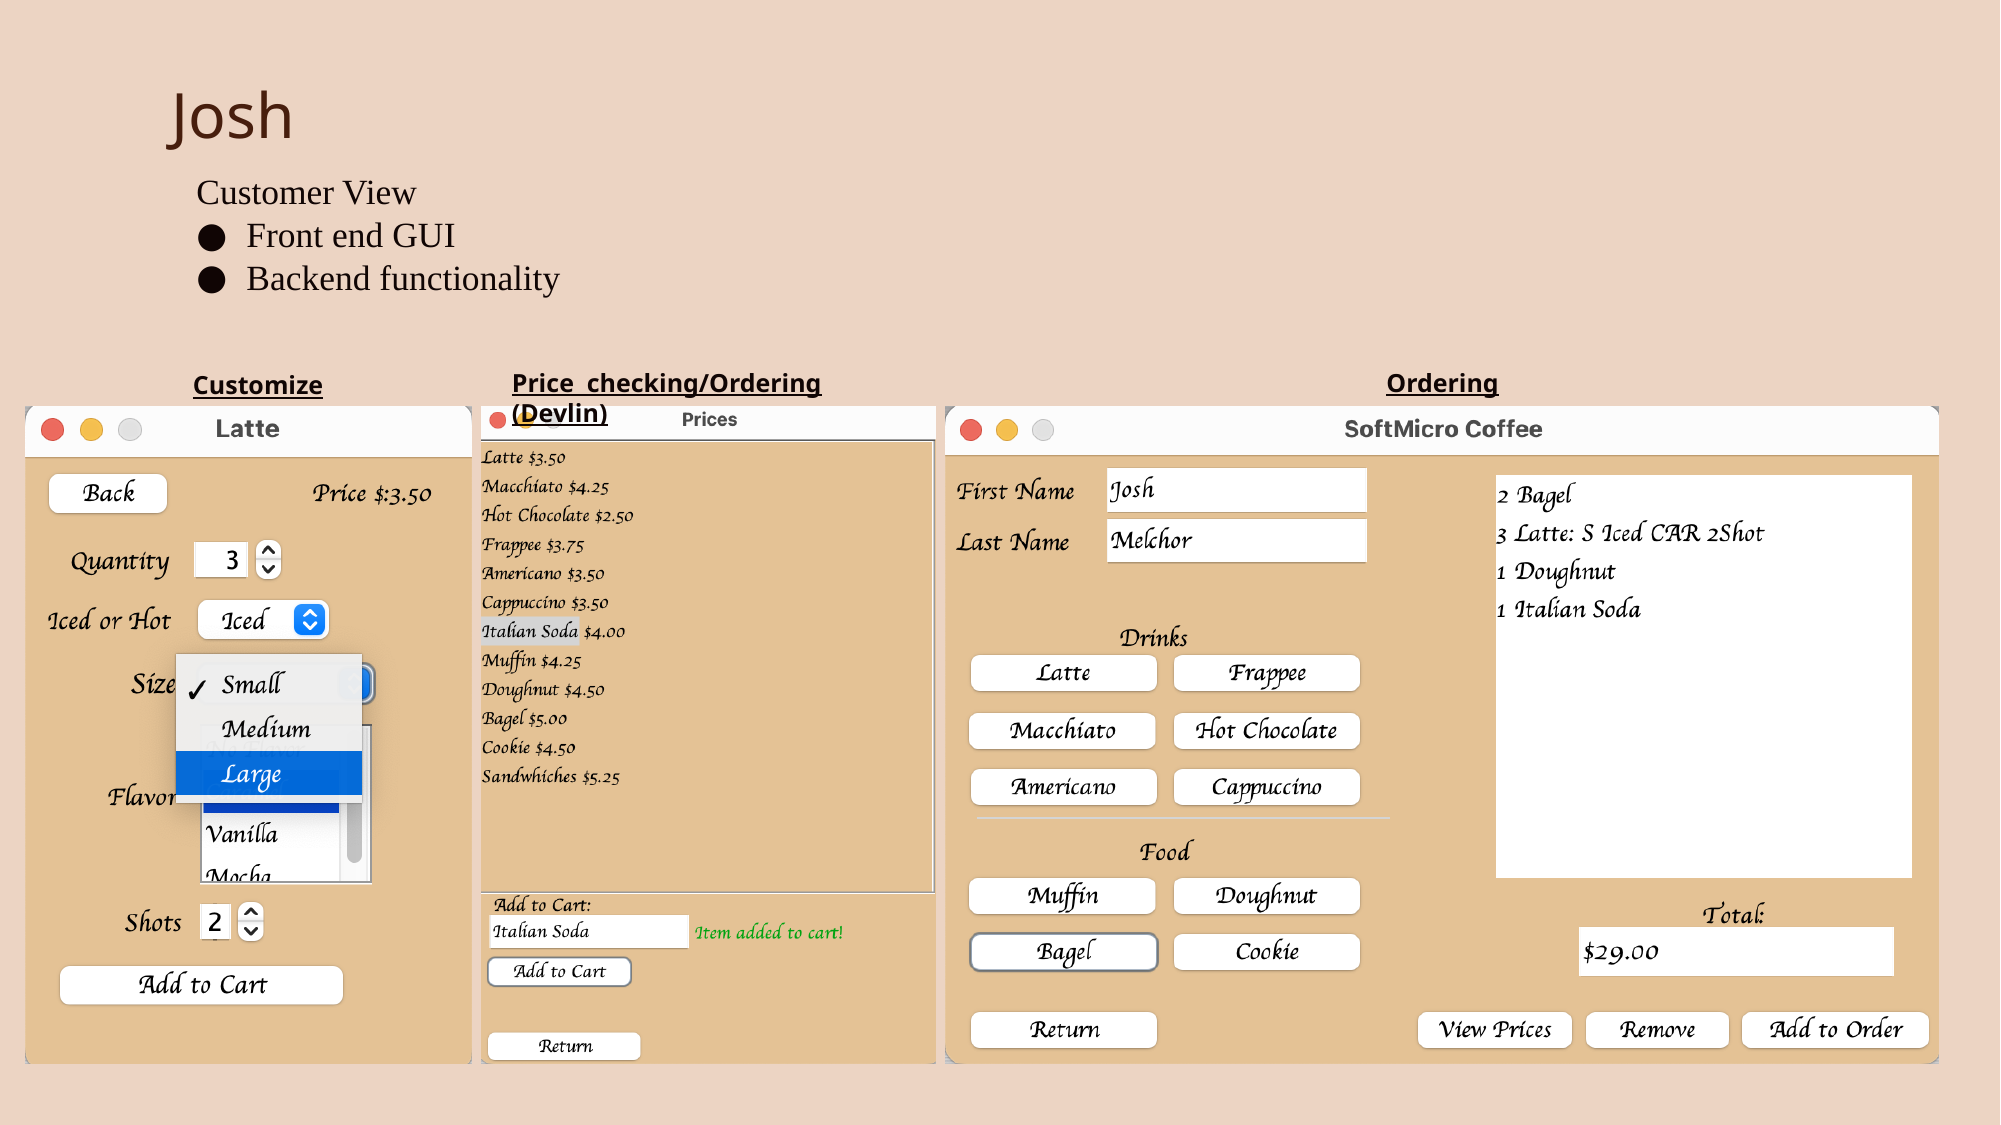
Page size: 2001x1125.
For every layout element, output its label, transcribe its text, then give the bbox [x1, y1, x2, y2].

text_box Ordering [1346, 352, 1538, 405]
title Josh [156, 61, 1844, 153]
picture [481, 406, 936, 1064]
list Customer View Front end GUI Backend functionality [156, 154, 1844, 329]
picture [25, 406, 472, 1064]
picture [945, 406, 1939, 1064]
text_box Customize [152, 354, 345, 405]
text_box Price checking/Ordering (Devlin) [471, 352, 926, 407]
